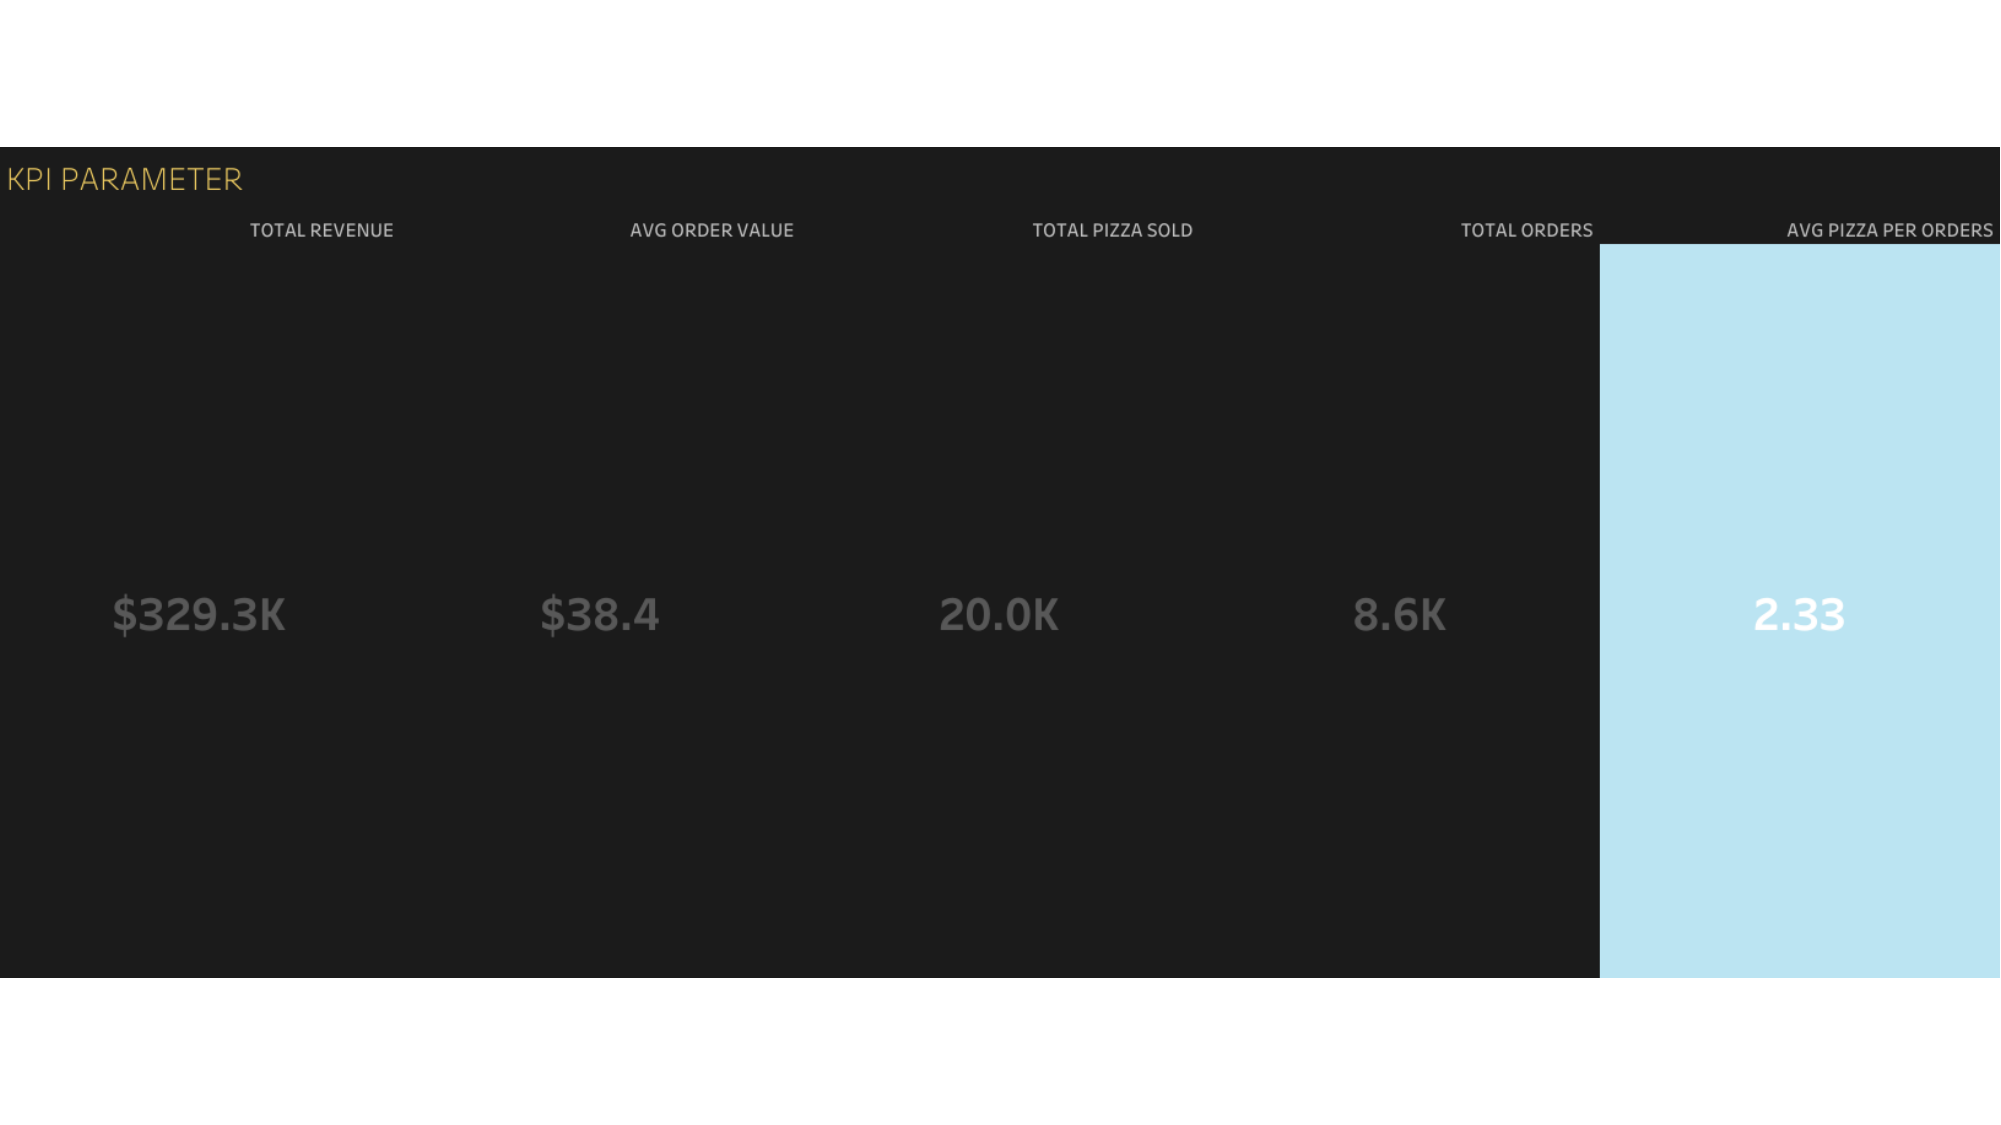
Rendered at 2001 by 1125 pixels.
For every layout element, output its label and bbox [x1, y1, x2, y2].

picture [0, 147, 2000, 978]
